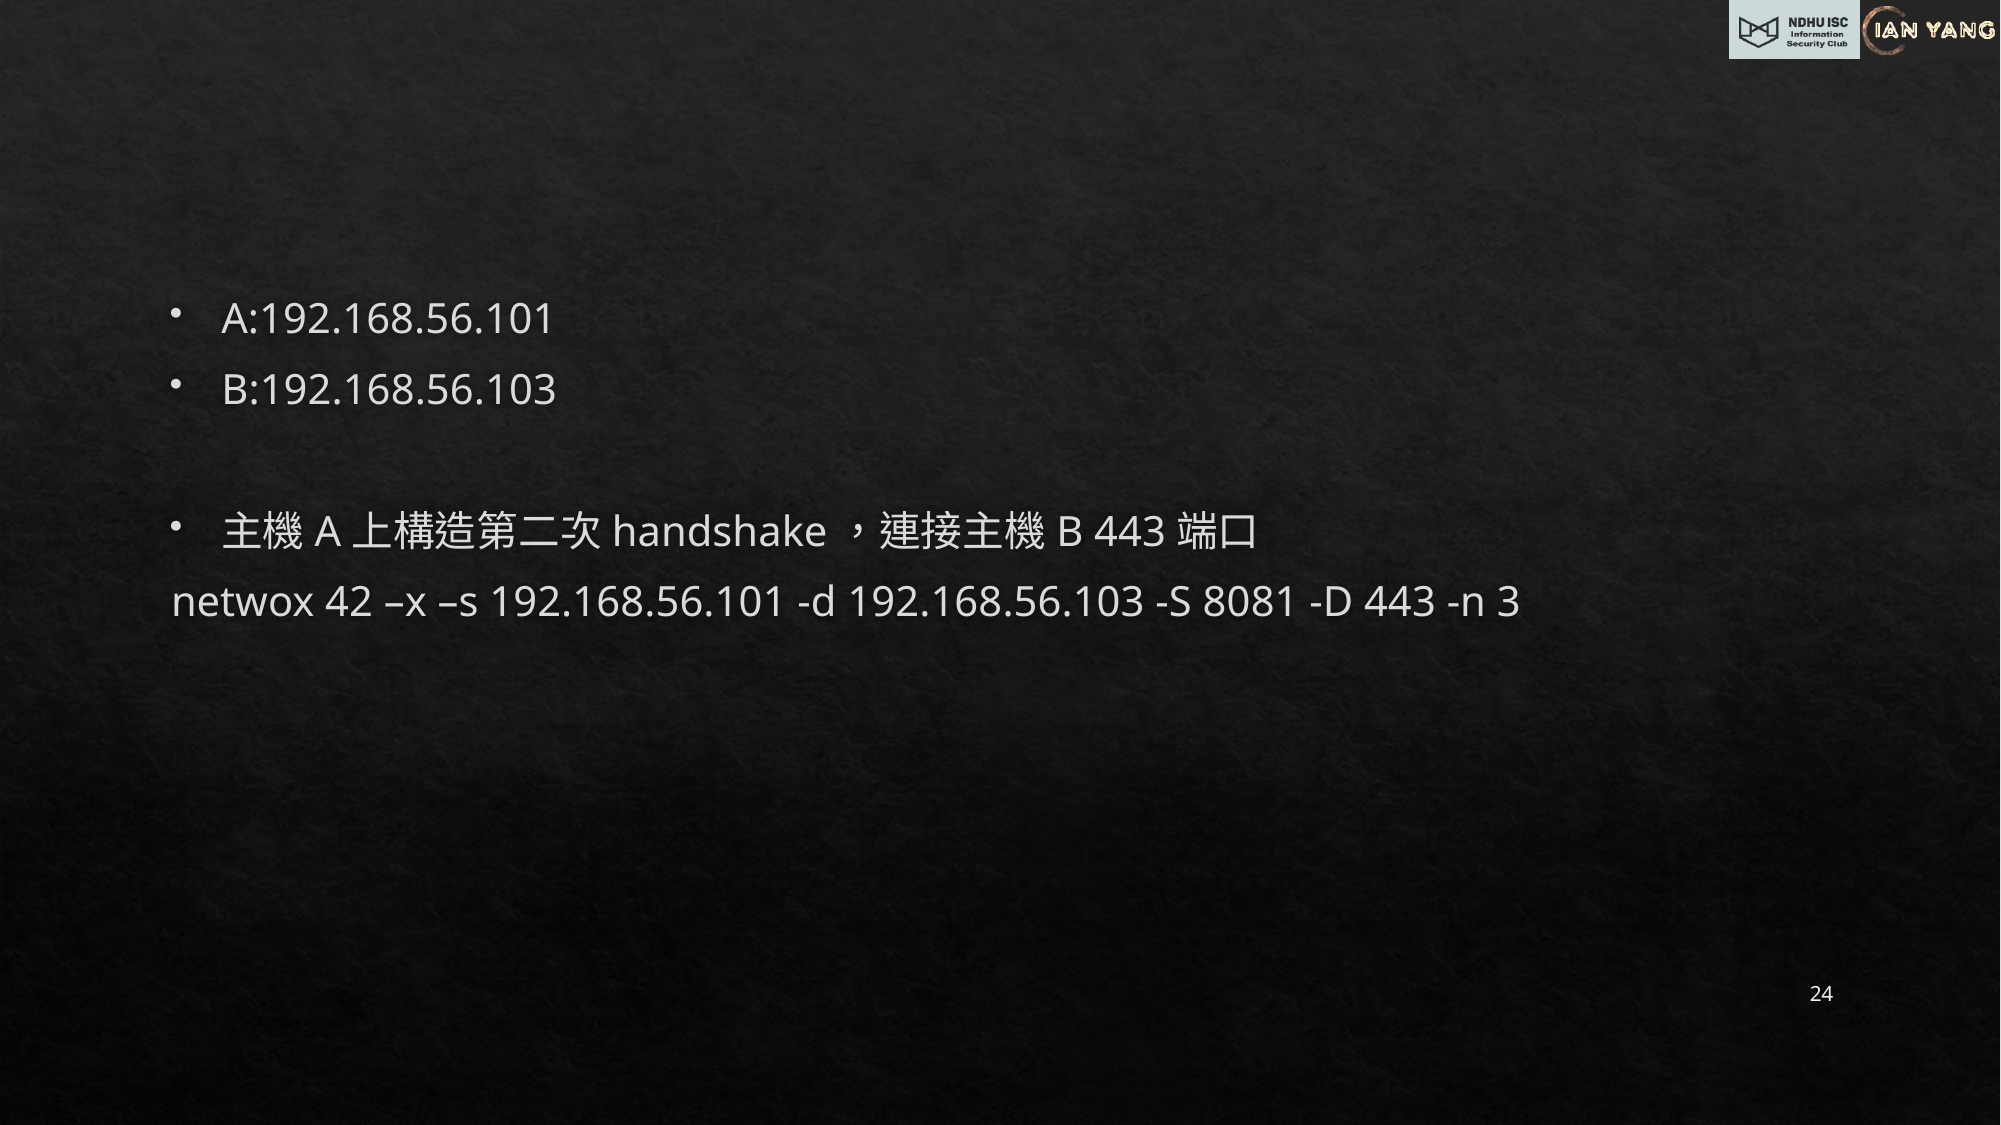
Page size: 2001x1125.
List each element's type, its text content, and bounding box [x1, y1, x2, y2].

slide_number 24 [1724, 965, 1849, 1025]
list A:192.168.56.101 B:192.168.56.103 主機A上構造第二次handshake，連接主機B 443端口 netwox 42 –x –s 192.168.56.101 -d 192.168.56.103 -S 8081 -D 443 -n 3 [149, 284, 1849, 950]
picture [1860, 0, 2000, 59]
